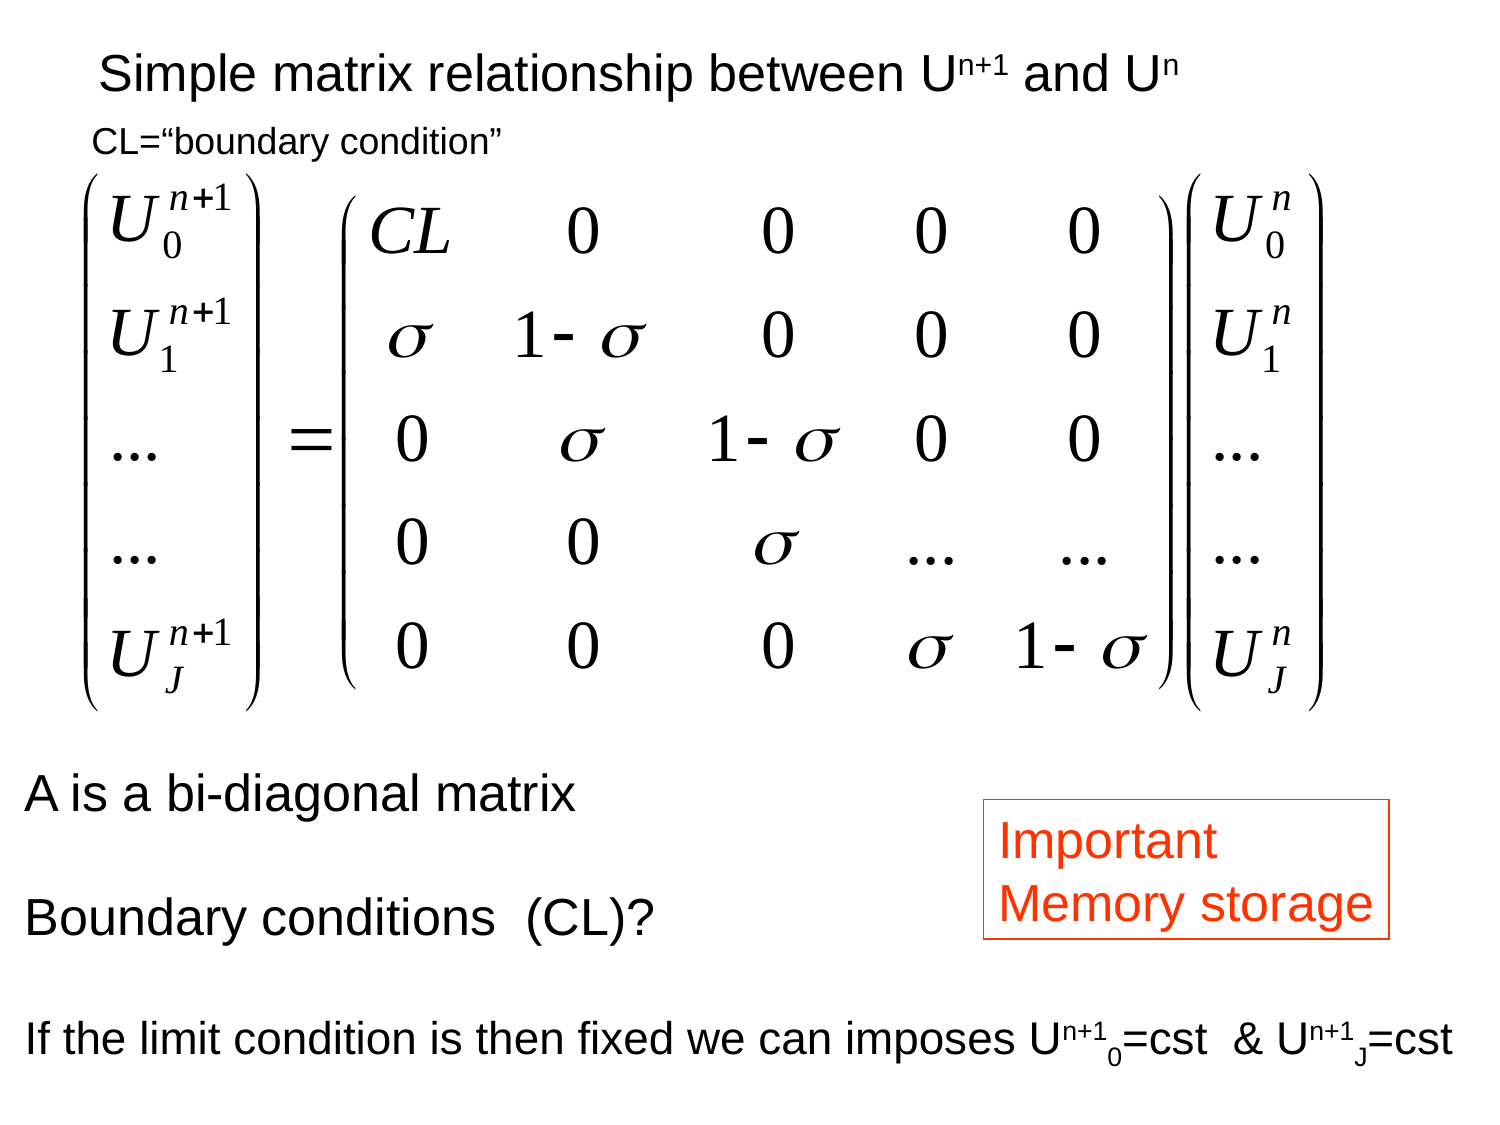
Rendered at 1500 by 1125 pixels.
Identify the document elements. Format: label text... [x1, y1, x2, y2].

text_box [70, 160, 1343, 726]
text_box Important Memory storage [983, 799, 1390, 940]
text_box A is a bi-diagonal matrix Boundary conditions (CL)? If the limit condition is then fixed we can imposes Un+10=cst & Un+1J=cst [9, 751, 1468, 1079]
text_box Simple matrix relationship between Un+1 and Un [83, 31, 1195, 109]
text_box CL=“boundary condition” [76, 109, 517, 159]
